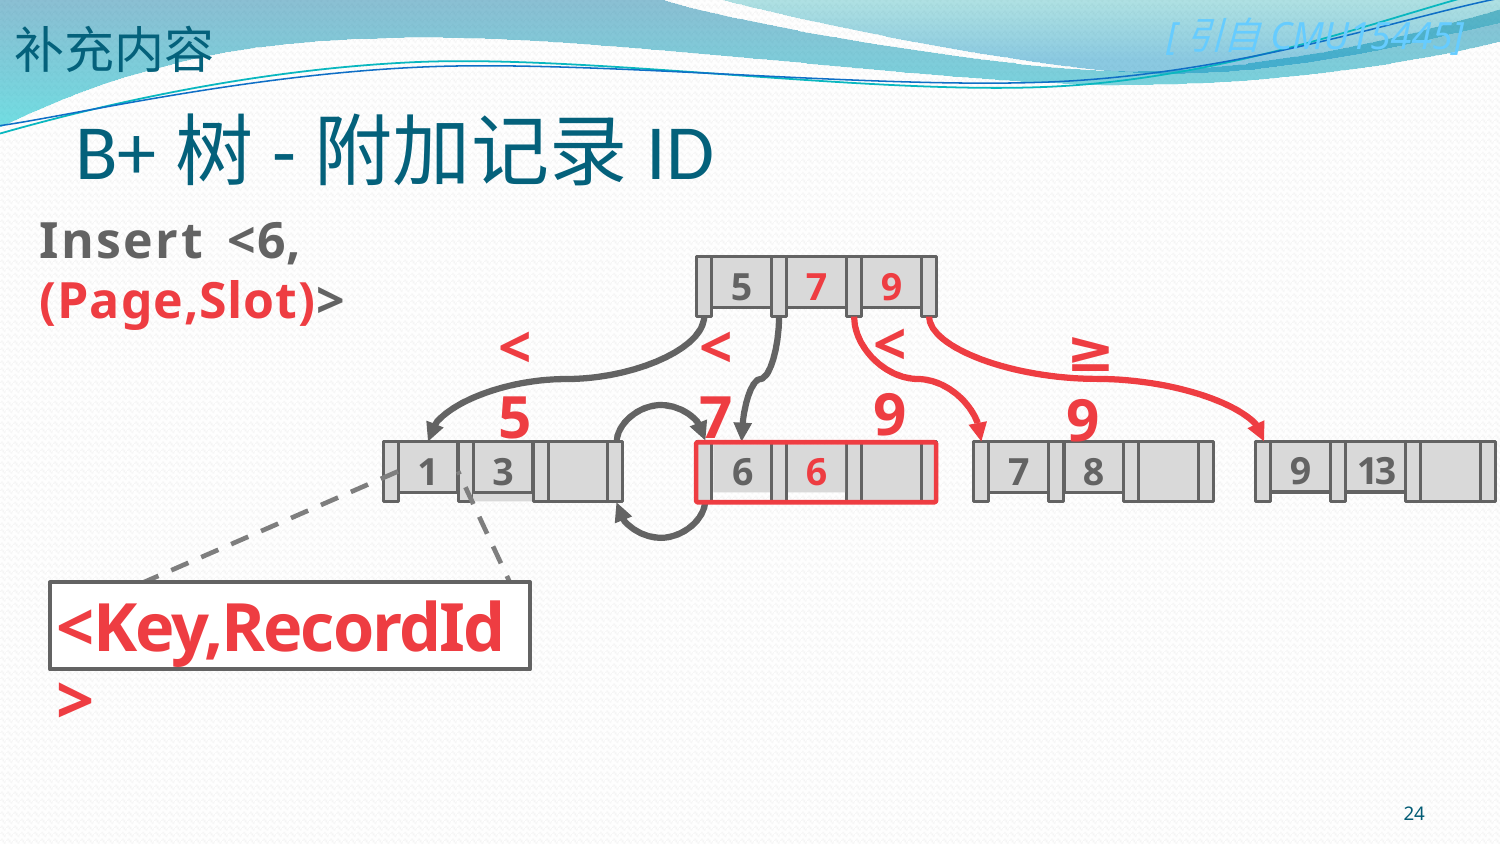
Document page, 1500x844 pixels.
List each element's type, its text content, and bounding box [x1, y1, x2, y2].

title B+树-附加记录ID [74, 86, 1426, 195]
text_box 补充内容 [0, 10, 230, 86]
slide_number 24 [1299, 782, 1425, 827]
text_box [37, 206, 1498, 672]
